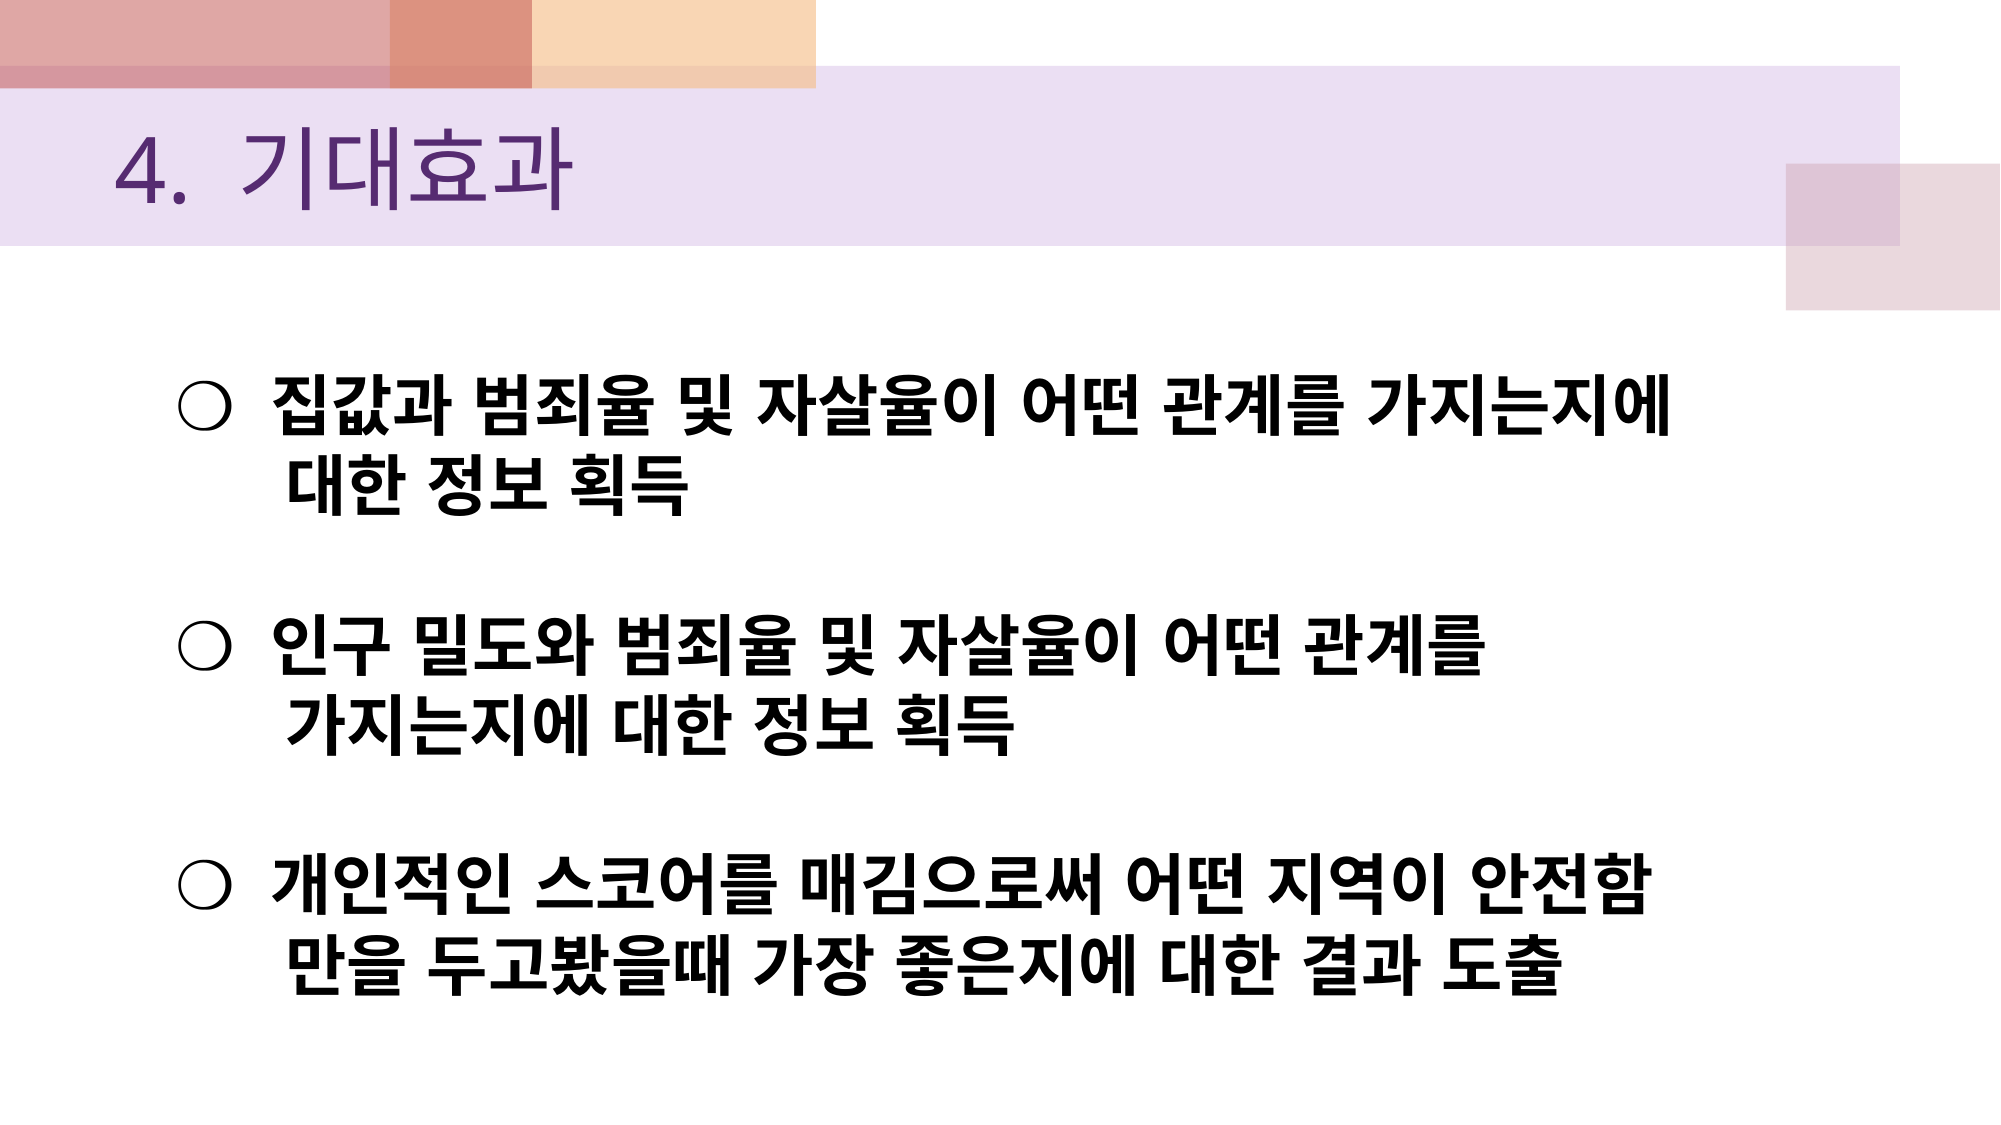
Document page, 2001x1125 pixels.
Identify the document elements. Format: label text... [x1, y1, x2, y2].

text_box ❍ 집값과 범죄율 및 자살율이 어떤 관계를 가지는지에 대한 정보 획득 ❍ 인구 밀도와 범죄율 및 자살율이 어떤 관계를 가지는지에 대한 정보 획득 ❍ 개인적인 스코어를 매김으로써 어떤 지역이 안전함 만을 두고봤을때 가장 좋은지에 대한 결과 도출 [160, 356, 1839, 1011]
title 4. 기대효과 [99, 88, 1900, 246]
